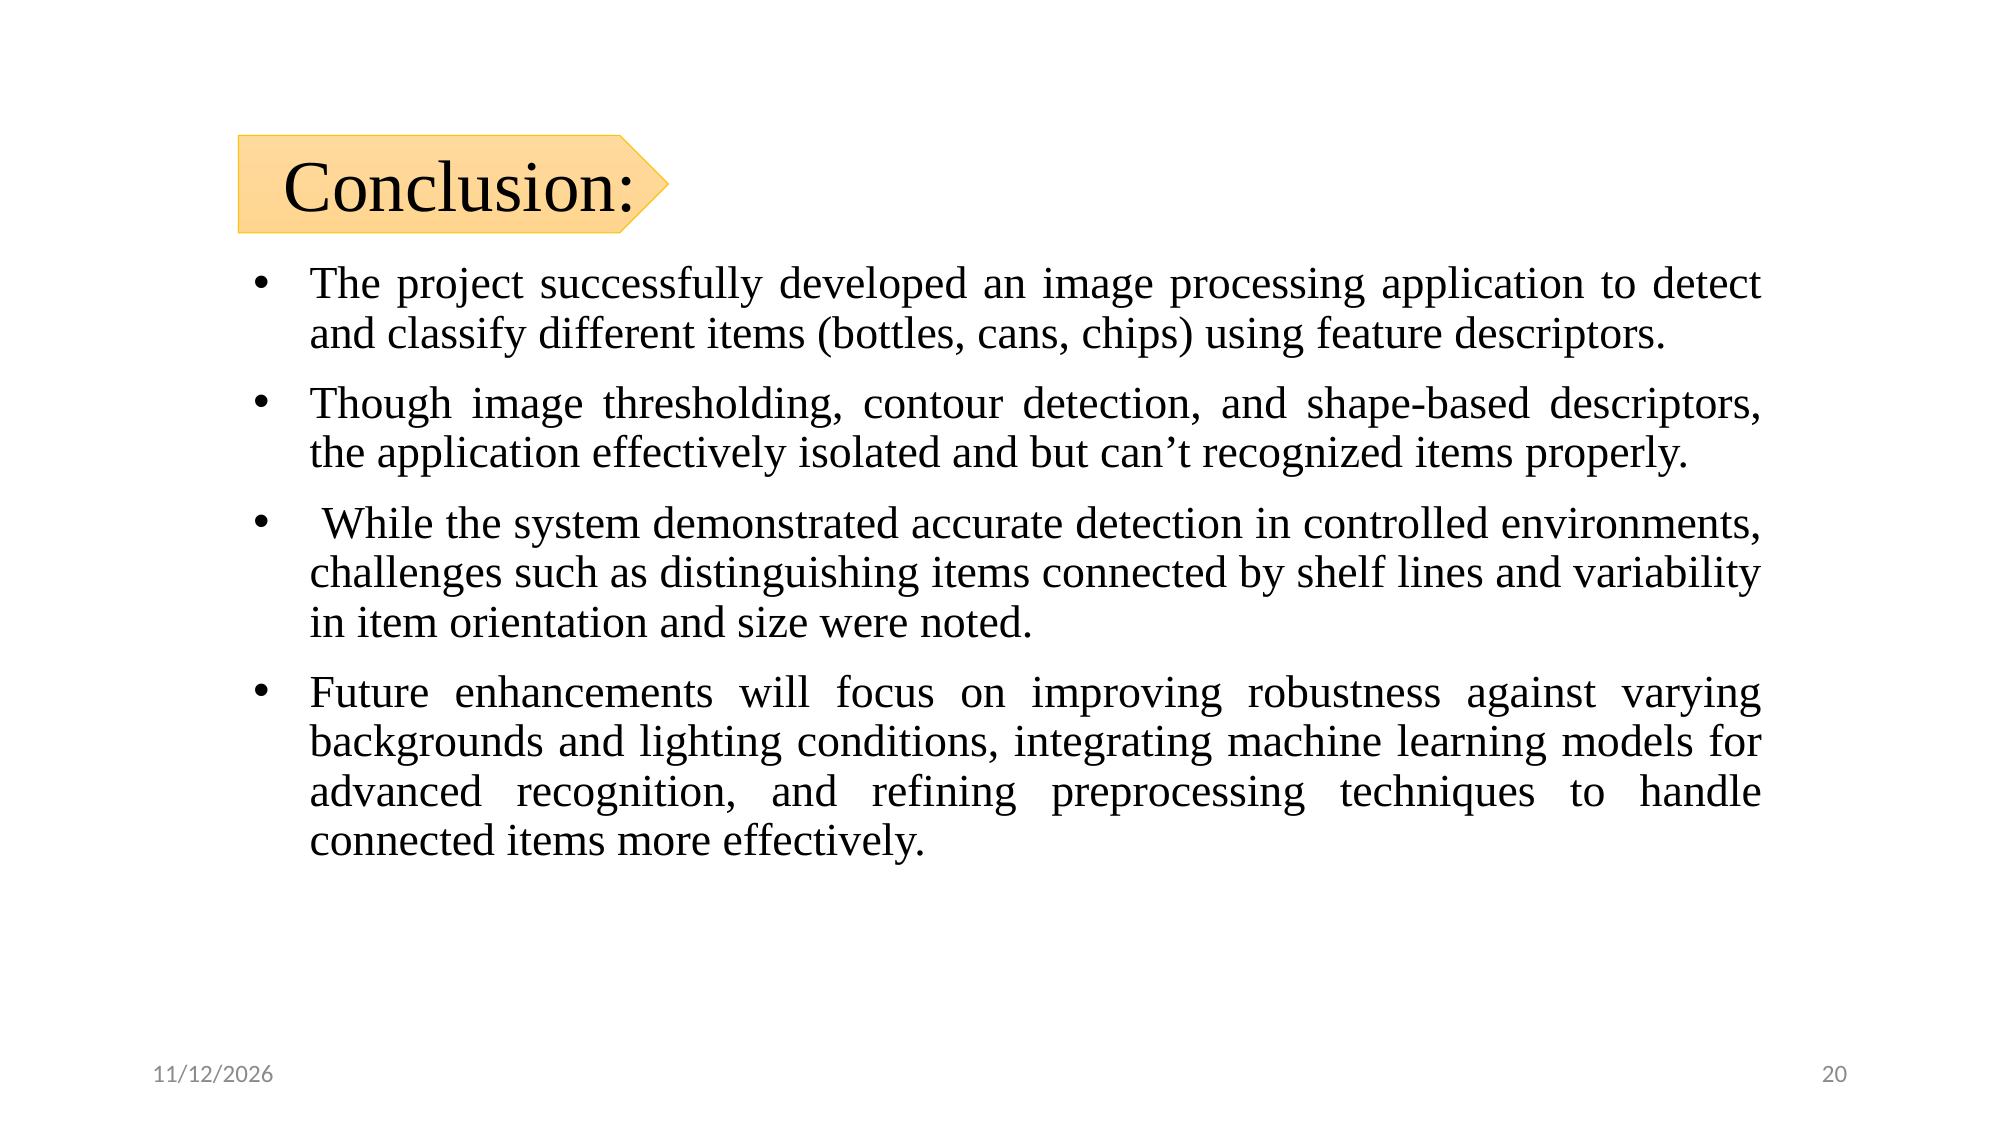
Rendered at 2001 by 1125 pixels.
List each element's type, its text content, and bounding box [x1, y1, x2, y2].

subtitle The project successfully developed an image processing application to detect and classify different items (bottles, cans, chips) using feature descriptors. Though image thresholding, contour detection, and shape-based descriptors, the application effectively isolated and but can’t recognized items properly. While the system demonstrated accurate detection in controlled environments, challenges such as distinguishing items connected by shelf lines and variability in item orientation and size were noted. Future enhancements will focus on improving robustness against varying backgrounds and lighting conditions, integrating machine learning models for advanced recognition, and refining preprocessing techniques to handle connected items more effectively. [238, 228, 1779, 897]
title Conclusion: [216, 136, 704, 235]
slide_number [137, 1042, 588, 1103]
slide_number 20 [1412, 1042, 1863, 1103]
